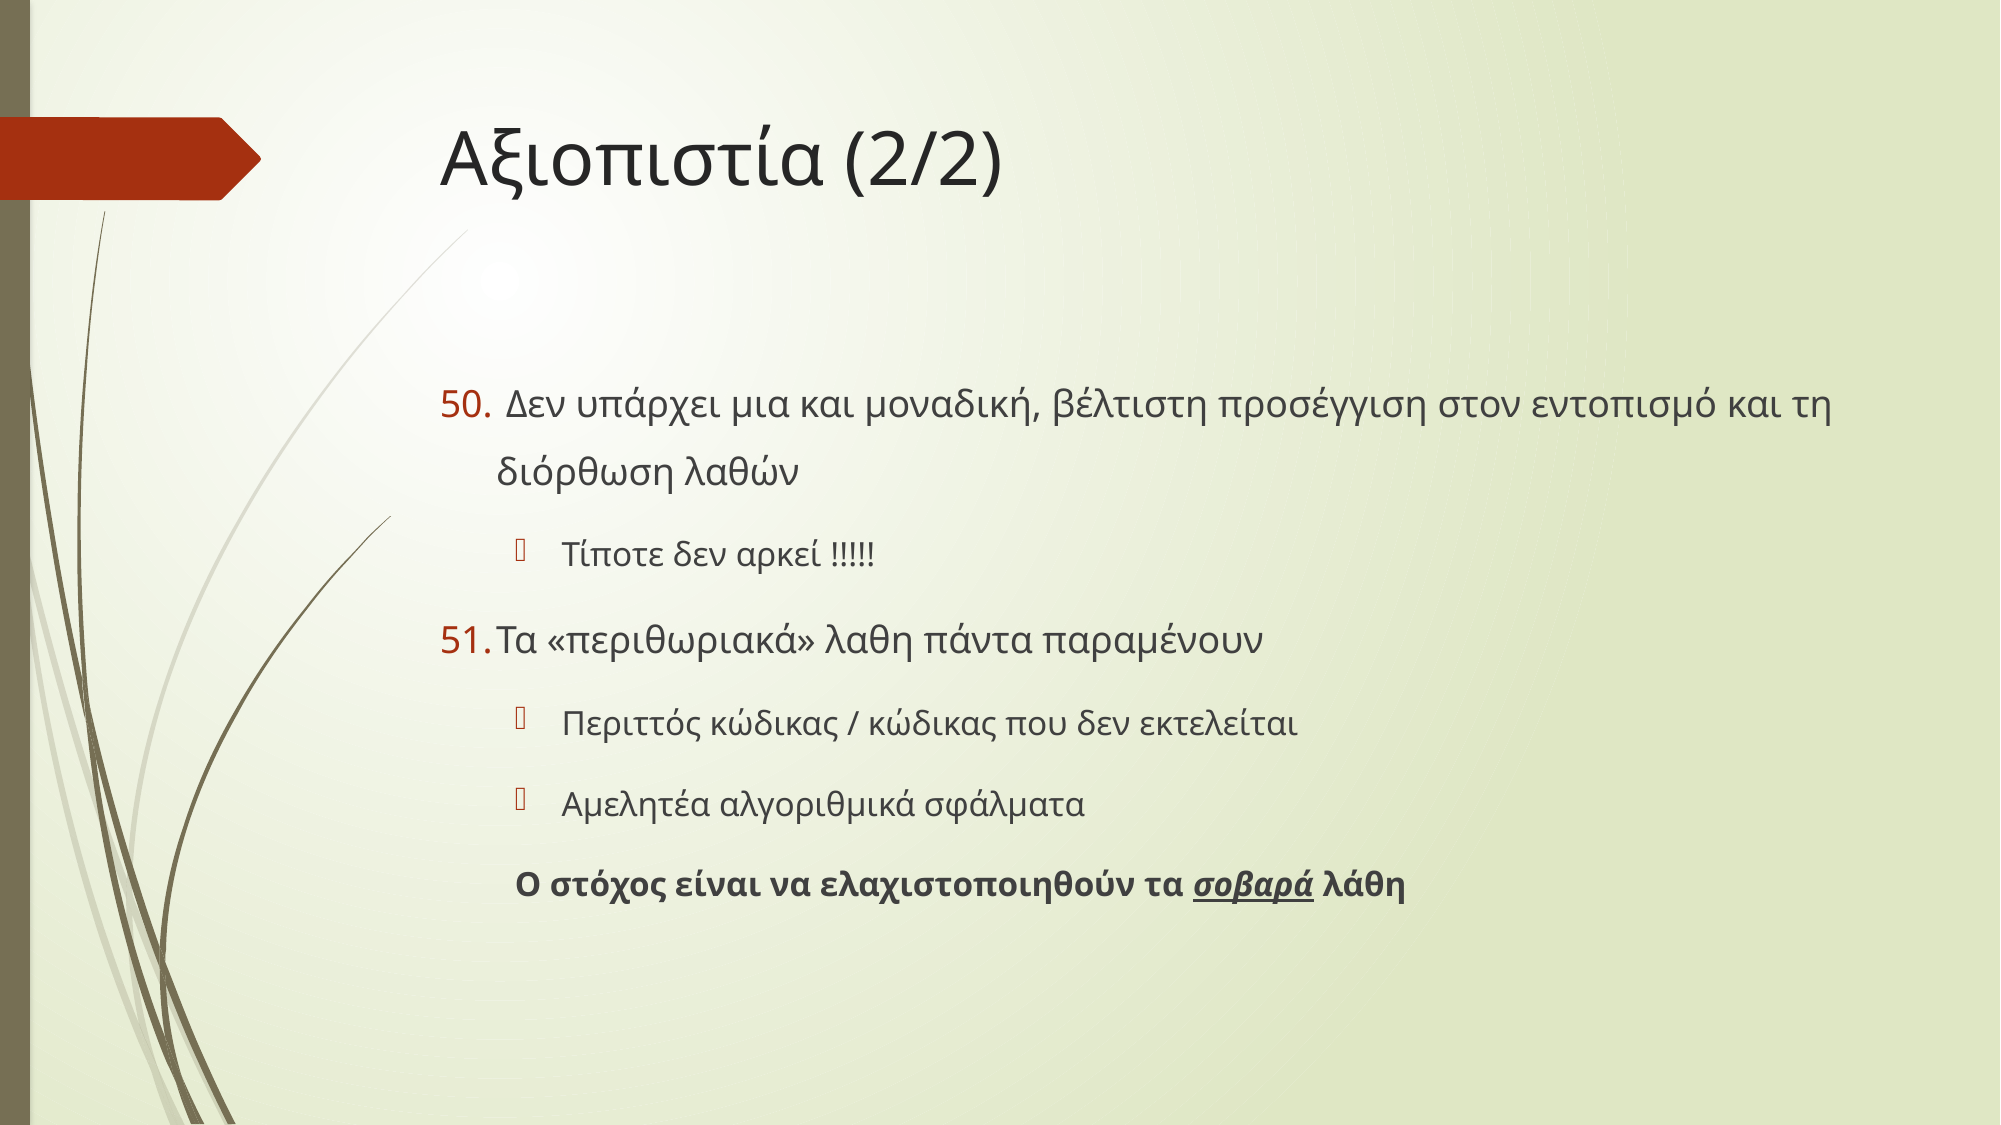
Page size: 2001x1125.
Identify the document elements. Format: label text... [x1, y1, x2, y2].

list Δεν υπάρχει μια και μοναδική, βέλτιστη προσέγγιση στον εντοπισμό και τη διόρθωση λαθών Τίποτε δεν αρκεί !!!!! Τα «περιθωριακά» λαθη πάντα παραμένουν Περιττός κώδικας / κώδικας που δεν εκτελείται Αμελητέα αλγοριθμικά σφάλματα Ο στόχος είναι να ελαχιστοποιηθούν τα σοβαρά λάθη [424, 350, 1888, 970]
title Αξιοπιστία (2/2) [425, 102, 1888, 313]
